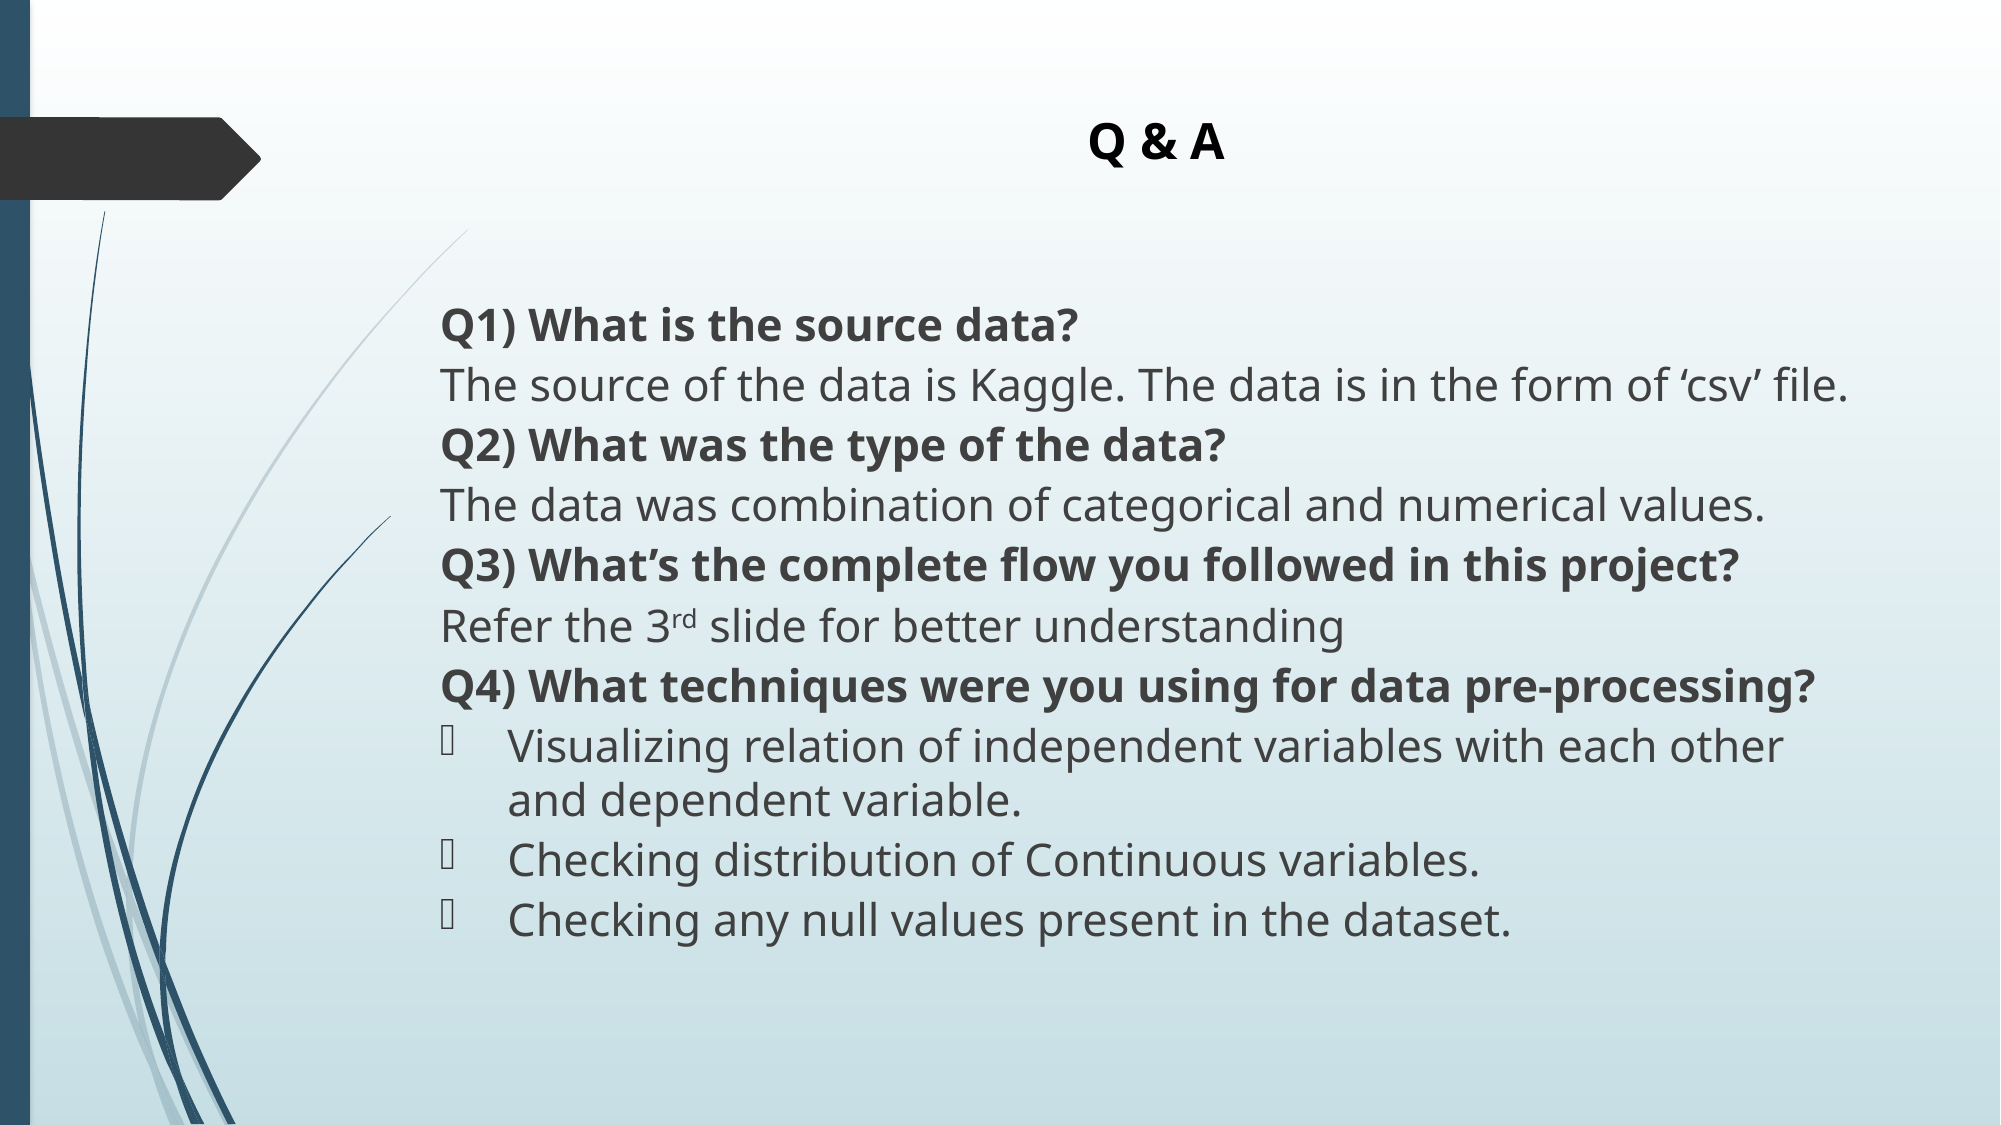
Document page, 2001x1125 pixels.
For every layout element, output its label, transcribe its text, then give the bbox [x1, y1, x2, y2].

title Q & A [425, 102, 1888, 288]
list Q1) What is the source data? The source of the data is Kaggle. The data is in the form of ‘csv’ file. Q2) What was the type of the data? The data was combination of categorical and numerical values. Q3) What’s the complete flow you followed in this project? Refer the 3rd slide for better understanding Q4) What techniques were you using for data pre-processing? Visualizing relation of independent variables with each other and dependent variable. Checking distribution of Continuous variables. Checking any null values present in the dataset. [424, 288, 1888, 1023]
